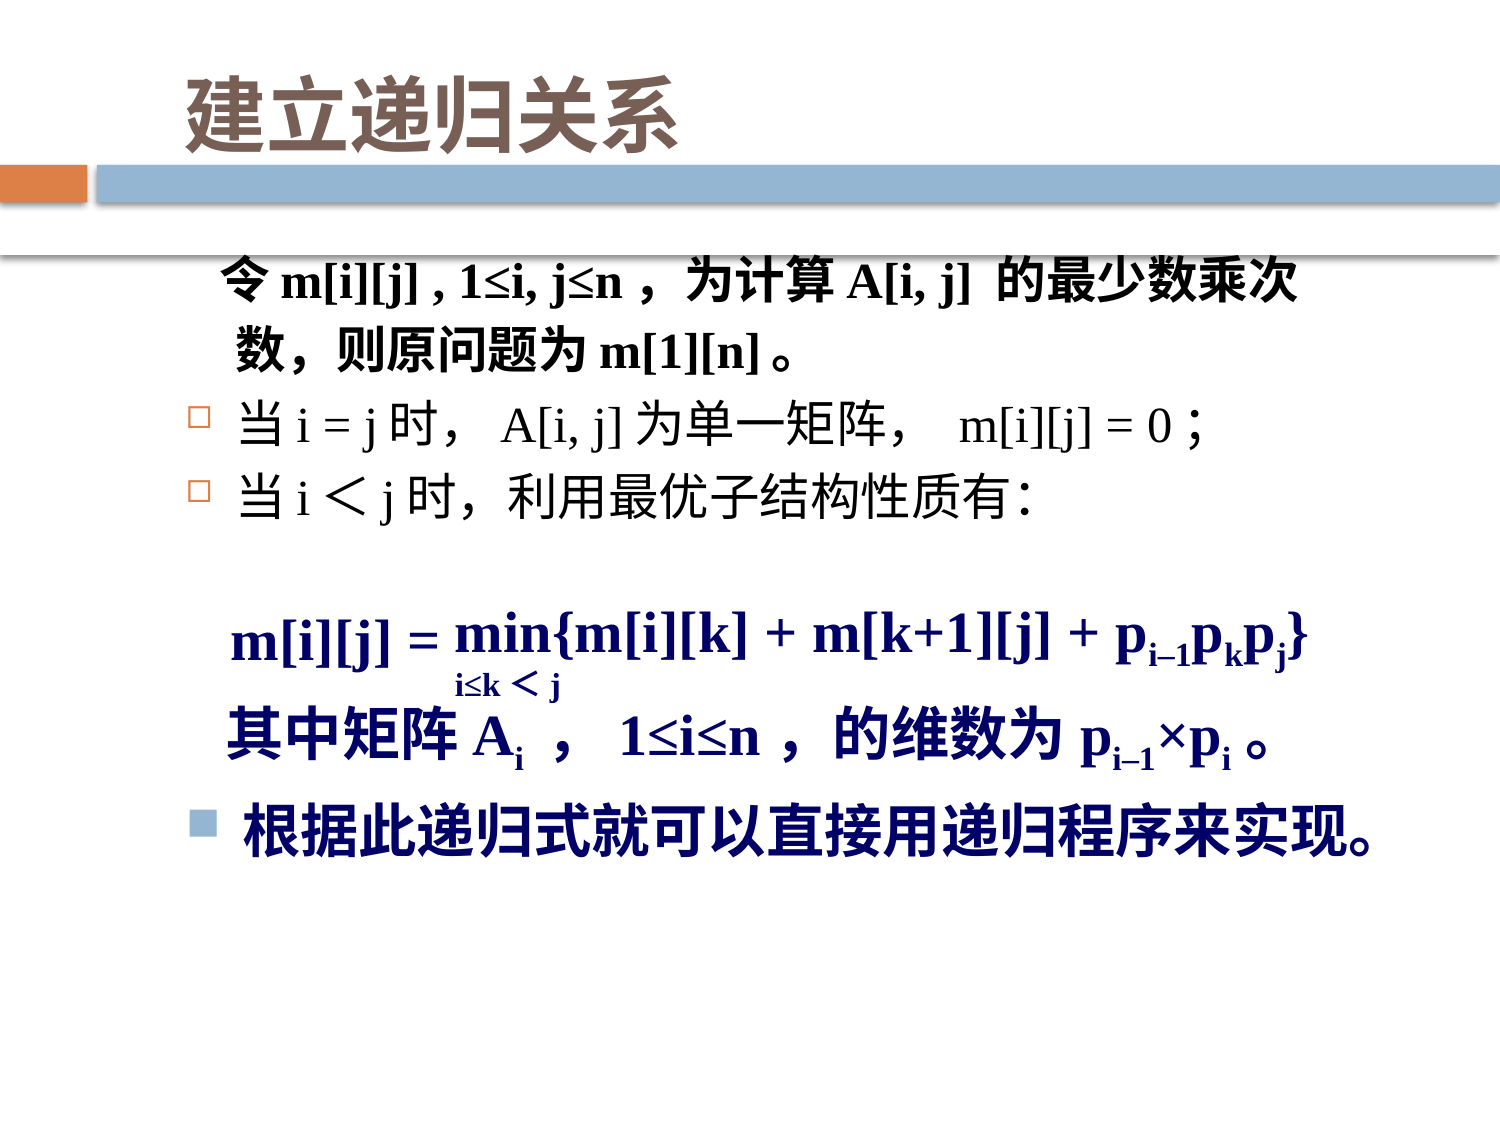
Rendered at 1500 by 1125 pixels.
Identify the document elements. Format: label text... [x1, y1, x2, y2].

text_box 其中矩阵Ai ，1≤i≤n，的维数为pi–1×pi。 [210, 689, 1319, 785]
text_box m[i][j] = [216, 594, 440, 680]
text_box min{m[i][k] + m[k+1][j] + pi–1pkpj} i≤k＜j [440, 586, 1400, 709]
list 令m[i][j] , 1≤i, j≤n，为计算A[i, j] 的最少数乘次数，则原问题为m[1][n]。 当i = j时，A[i, j]为单一矩阵， m[i][j] = 0； 当i＜j时，利用最优子结构性质有： [171, 231, 1352, 539]
text_box 根据此递归式就可以直接用递归程序来实现。 [171, 786, 1446, 900]
title 建立递归关系 [168, 19, 1444, 207]
